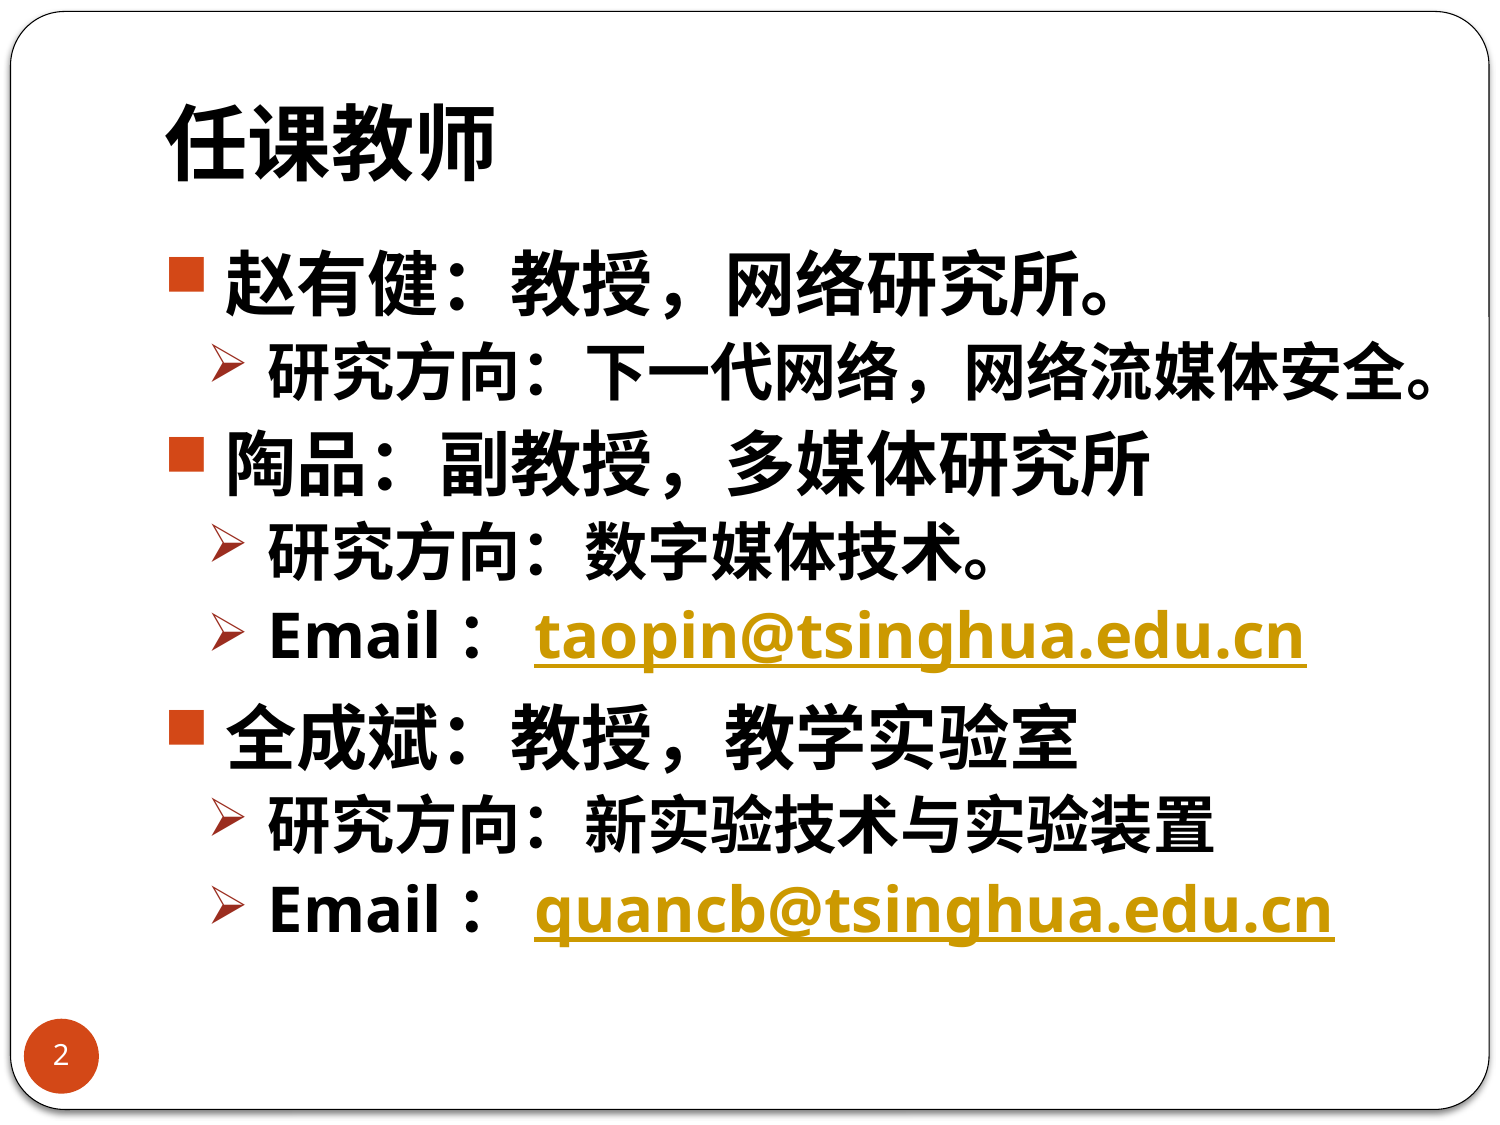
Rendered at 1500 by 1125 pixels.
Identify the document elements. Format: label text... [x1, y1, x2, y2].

title 任课教师 [150, 45, 1425, 207]
list 赵有健：教授，网络研究所。 研究方向：下一代网络，网络流媒体安全。 陶品：副教授，多媒体研究所 研究方向：数字媒体技术。 Email：taopin@tsinghua.edu.cn 全成斌：教授，教学实验室 研究方向：新实验技术与实验装置 Email：quancb@tsinghua.edu.cn [150, 231, 1425, 988]
slide_number 2 [23, 1018, 99, 1094]
